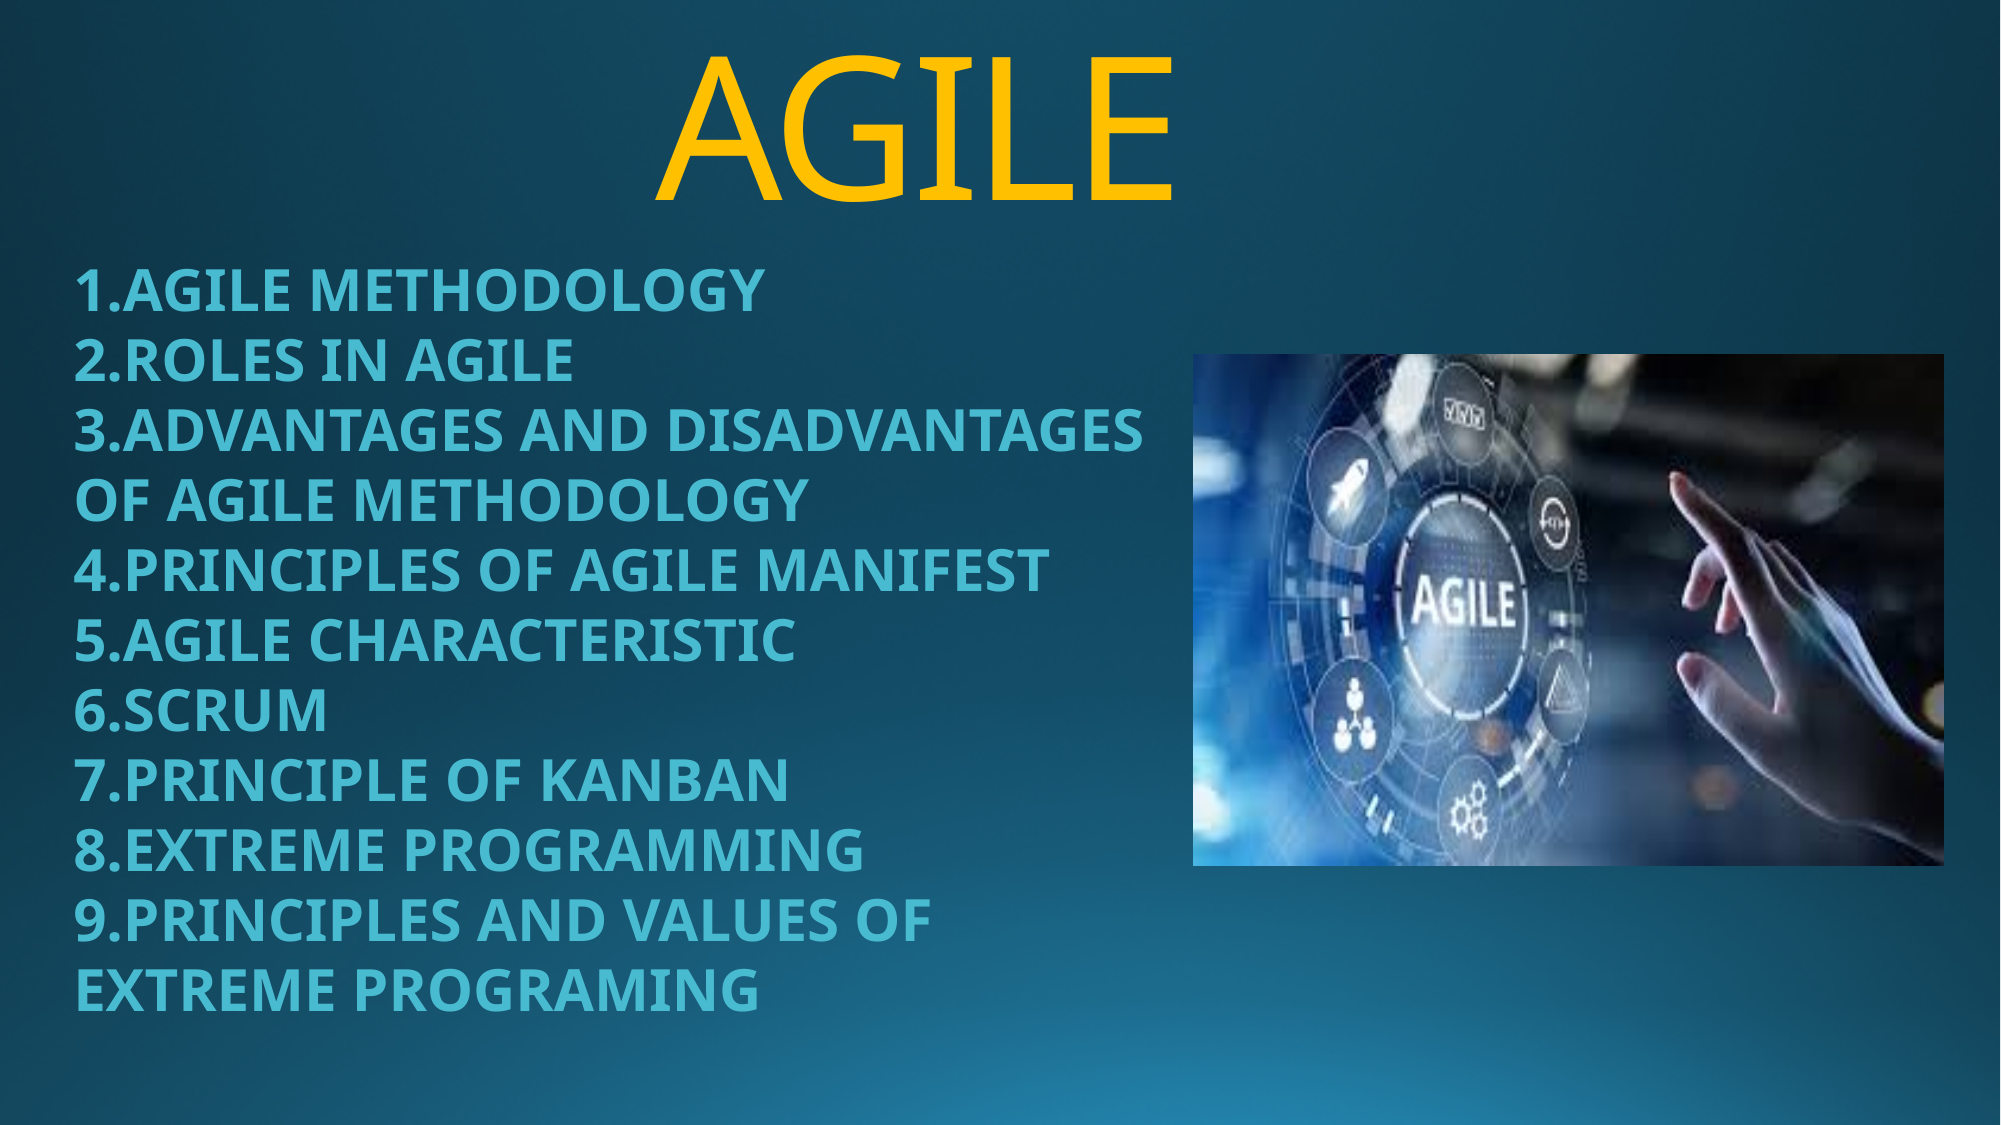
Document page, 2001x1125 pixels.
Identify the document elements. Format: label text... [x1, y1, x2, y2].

picture [0, 0, 2001, 1125]
title AGILE [0, 19, 1199, 290]
text_box 1.AGILE METHODOLOGY 2.ROLES IN AGILE 3.ADVANTAGES AND DISADVANTAGES OF AGILE METHODOLOGY 4.PRINCIPLES OF AGILE MANIFEST 5.AGILE CHARACTERISTIC 6.SCRUM 7.PRINCIPLE OF KANBAN 8.EXTREME PROGRAMMING 9.PRINCIPLES AND VALUES OF EXTREME PROGRAMING [58, 245, 1194, 1031]
